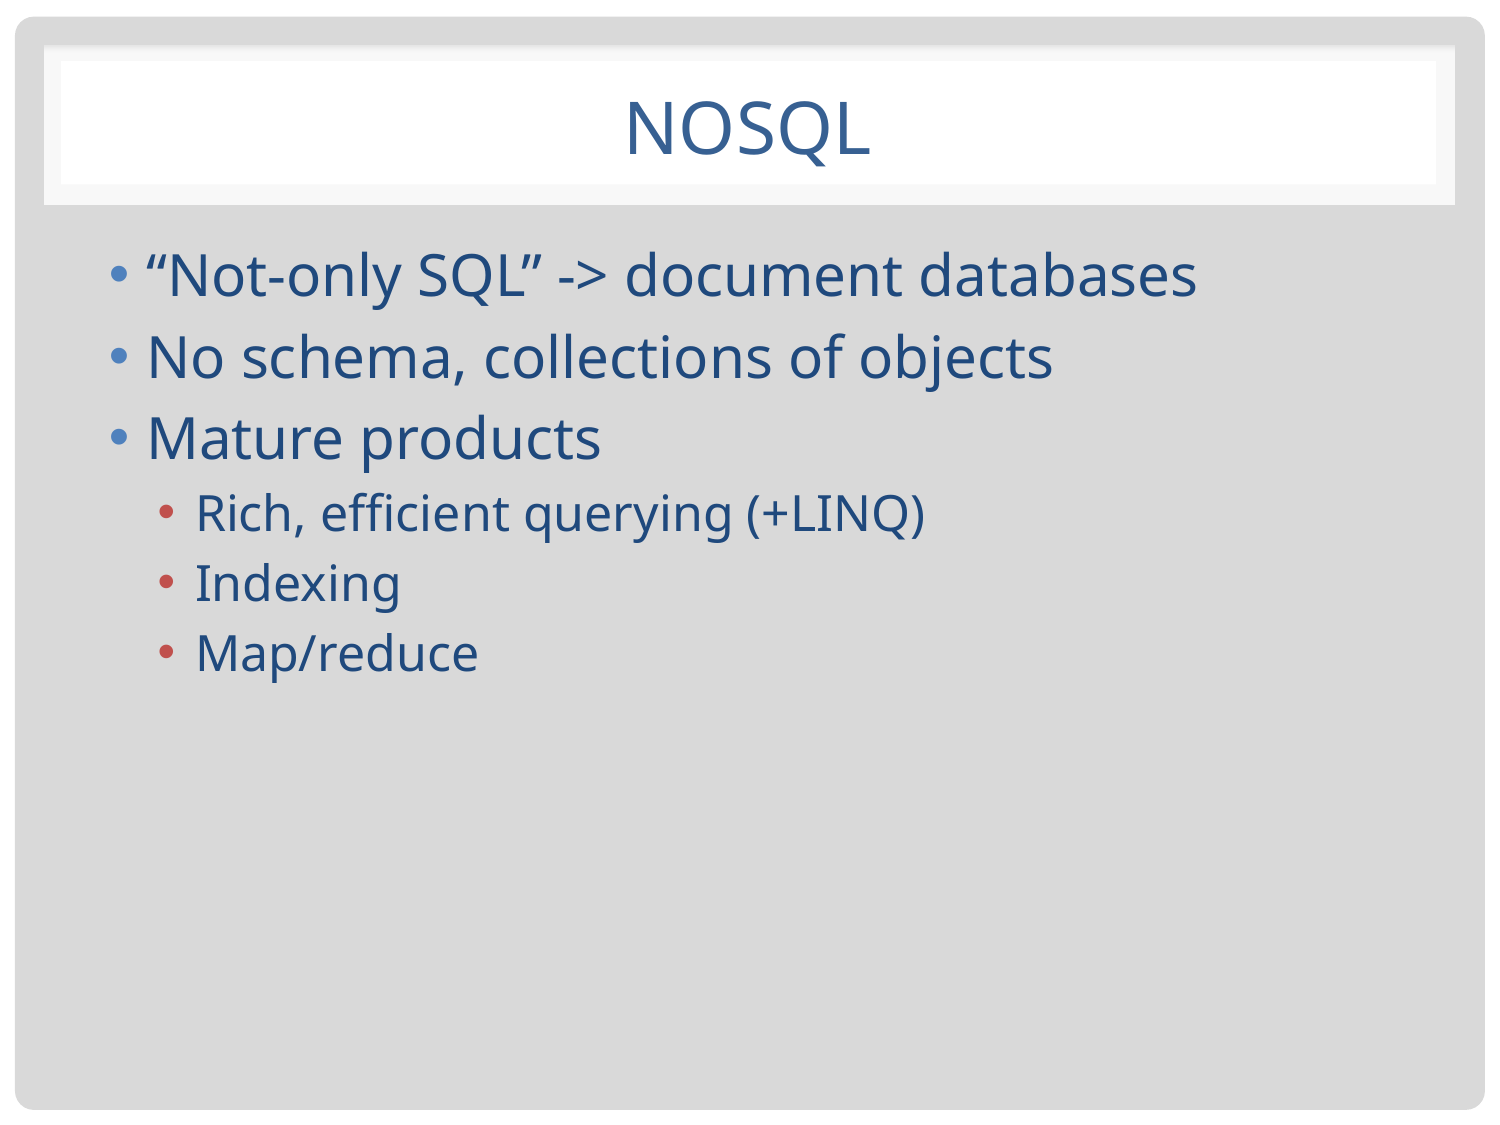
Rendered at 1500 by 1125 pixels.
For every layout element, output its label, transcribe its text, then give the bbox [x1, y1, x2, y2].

list “Not-only SQL” -> document databases No schema, collections of objects Mature products Rich, efficient querying (+LINQ) Indexing Map/reduce [75, 230, 1425, 1005]
title NoSQL [69, 56, 1425, 194]
